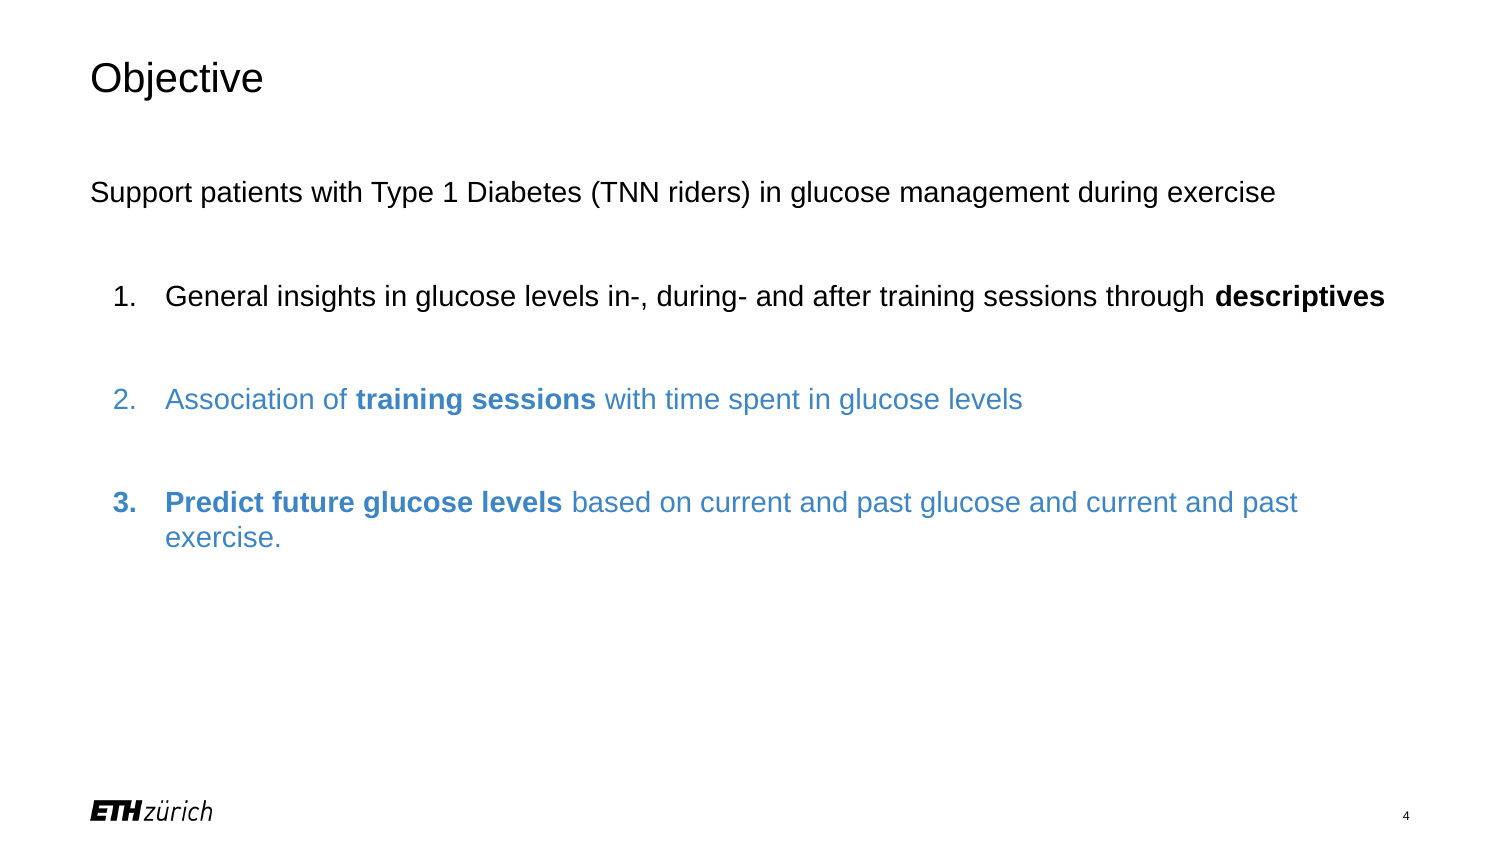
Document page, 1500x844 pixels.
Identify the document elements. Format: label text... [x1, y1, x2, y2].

list Support patients with Type 1 Diabetes (TNN riders) in glucose management during exercise General insights in glucose levels in-, during- and after training sessions through descriptives Association of training sessions with time spent in glucose levels Predict future glucose levels based on current and past glucose and current and past exercise. [90, 173, 1410, 772]
picture [90, 800, 212, 821]
title Objective [90, 57, 1410, 168]
slide_number ‹#› [1370, 802, 1410, 829]
